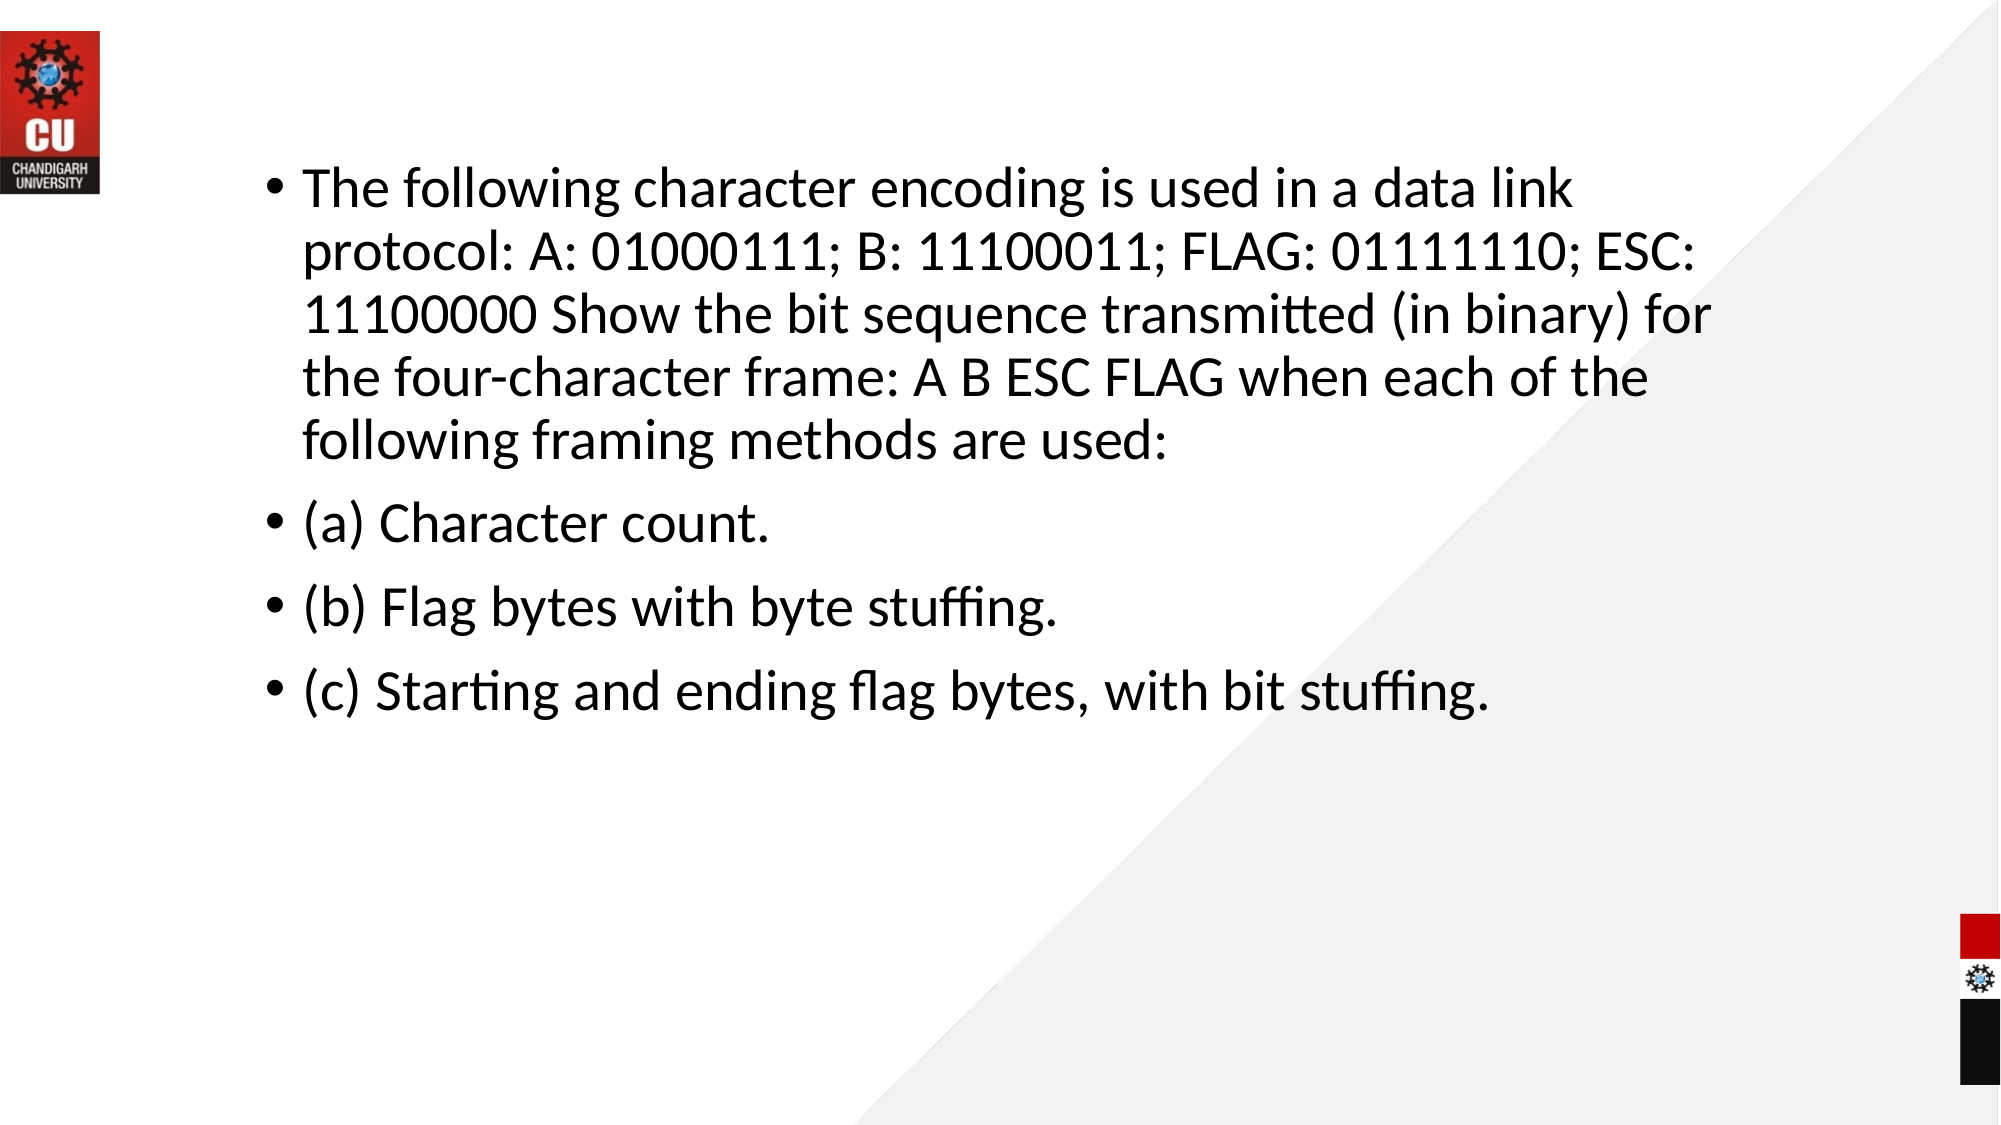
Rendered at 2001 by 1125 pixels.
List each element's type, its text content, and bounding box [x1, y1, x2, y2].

list The following character encoding is used in a data link protocol: A: 01000111; B: 11100011; FLAG: 01111110; ESC: 11100000 Show the bit sequence transmitted (in binary) for the four-character frame: A B ESC FLAG when each of the following framing methods are used: (a) Character count. (b) Flag bytes with byte stuffing. (c) Starting and ending flag bytes, with bit stuffing. [249, 149, 1750, 1000]
picture [0, 0, 2001, 1125]
